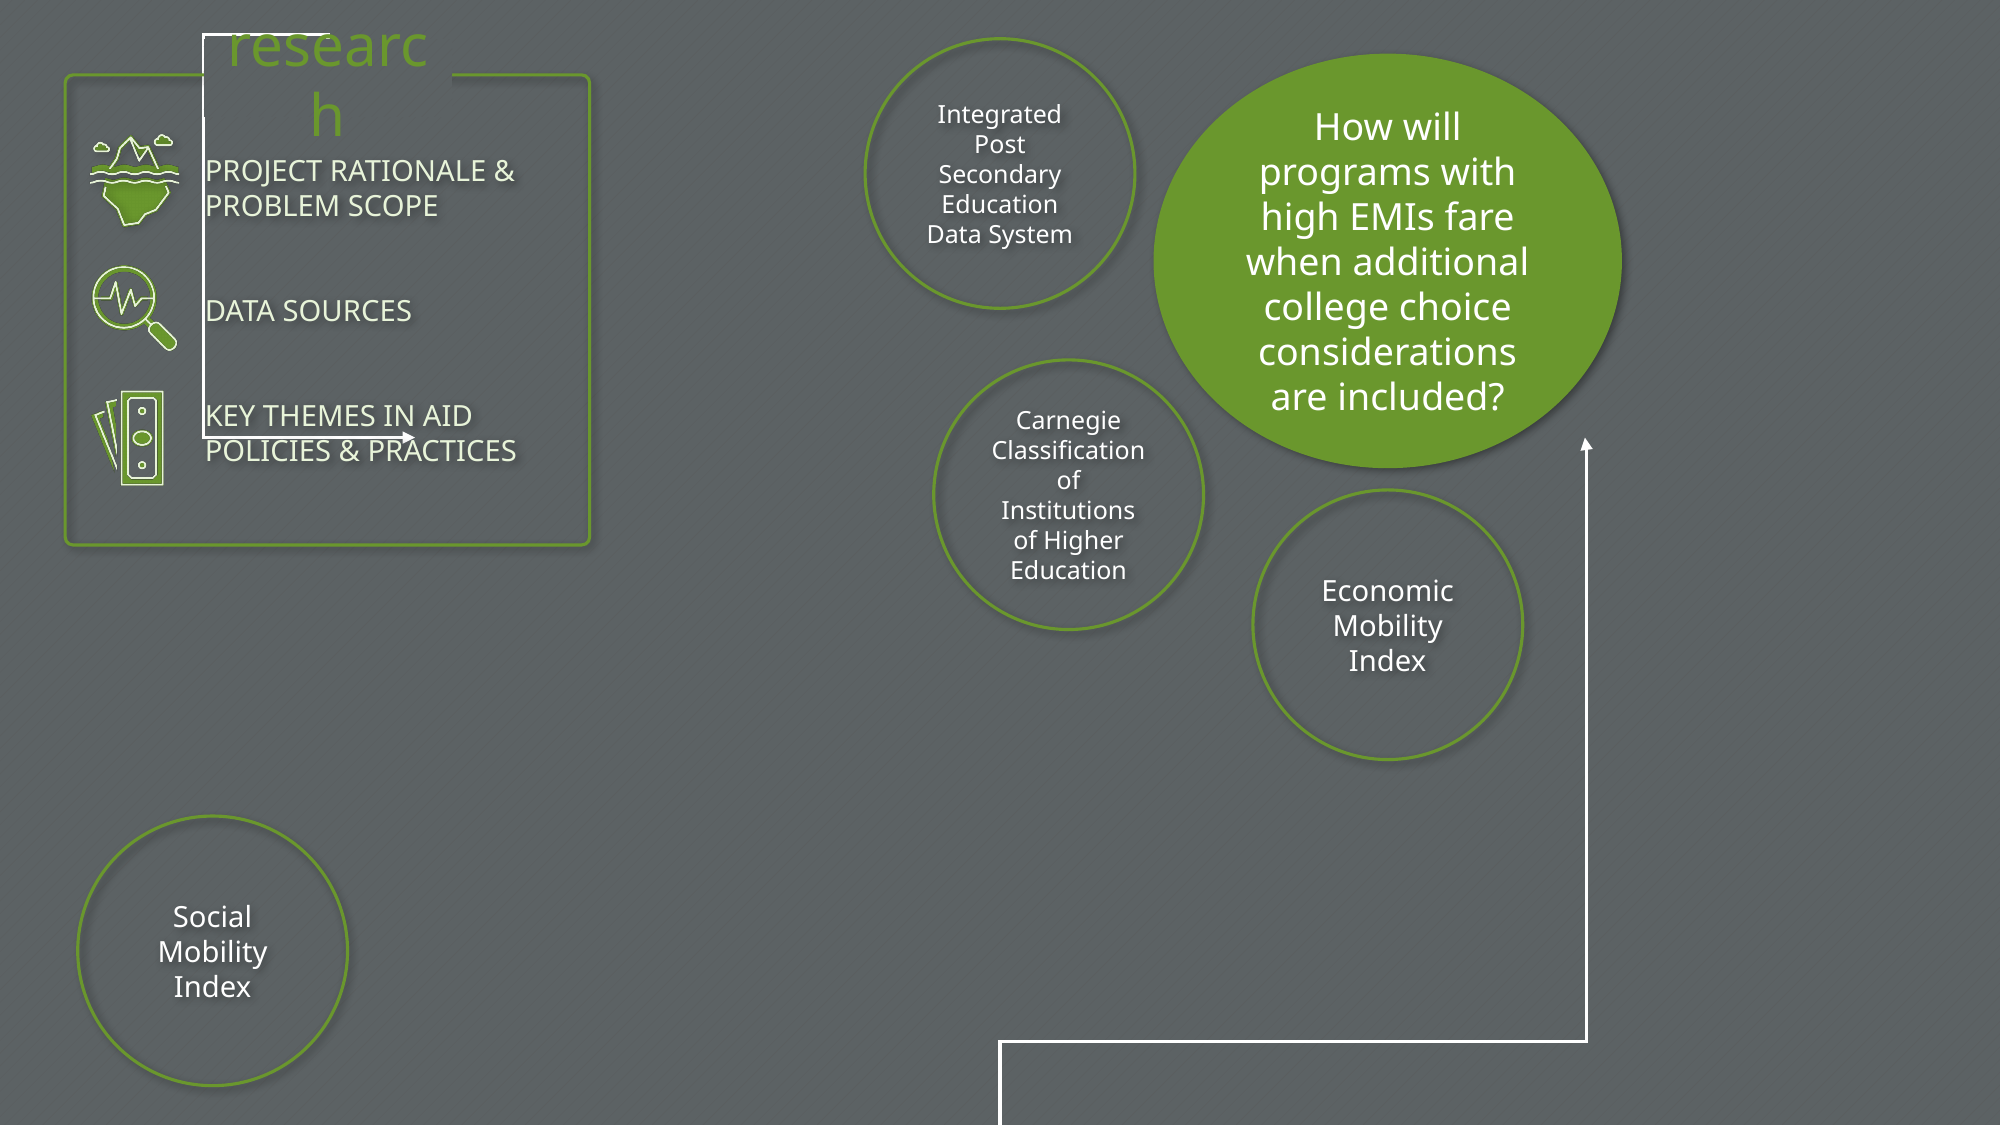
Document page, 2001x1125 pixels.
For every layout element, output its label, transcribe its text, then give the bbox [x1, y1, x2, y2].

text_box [172, 194, 571, 282]
text_box Carnegie Classification of Institutions of Higher Education [932, 358, 1205, 578]
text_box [83, 256, 187, 360]
text_box PROJECT RATIONALE & PROBLEM SCOPE DATA SOURCES KEY THEMES IN AID POLICIES & PRACTICES [64, 73, 591, 547]
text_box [859, 578, 1726, 1125]
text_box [77, 386, 181, 490]
text_box Integrated Post Secondary Education Data System [864, 37, 1136, 310]
text_box research [203, 38, 453, 118]
text_box How will programs with high EMIs fare when additional college choice considerations are included? [1152, 52, 1623, 470]
text_box Social Mobility Index [76, 814, 349, 1087]
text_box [83, 129, 187, 233]
text_box Economic Mobility Index [1260, 488, 1516, 578]
